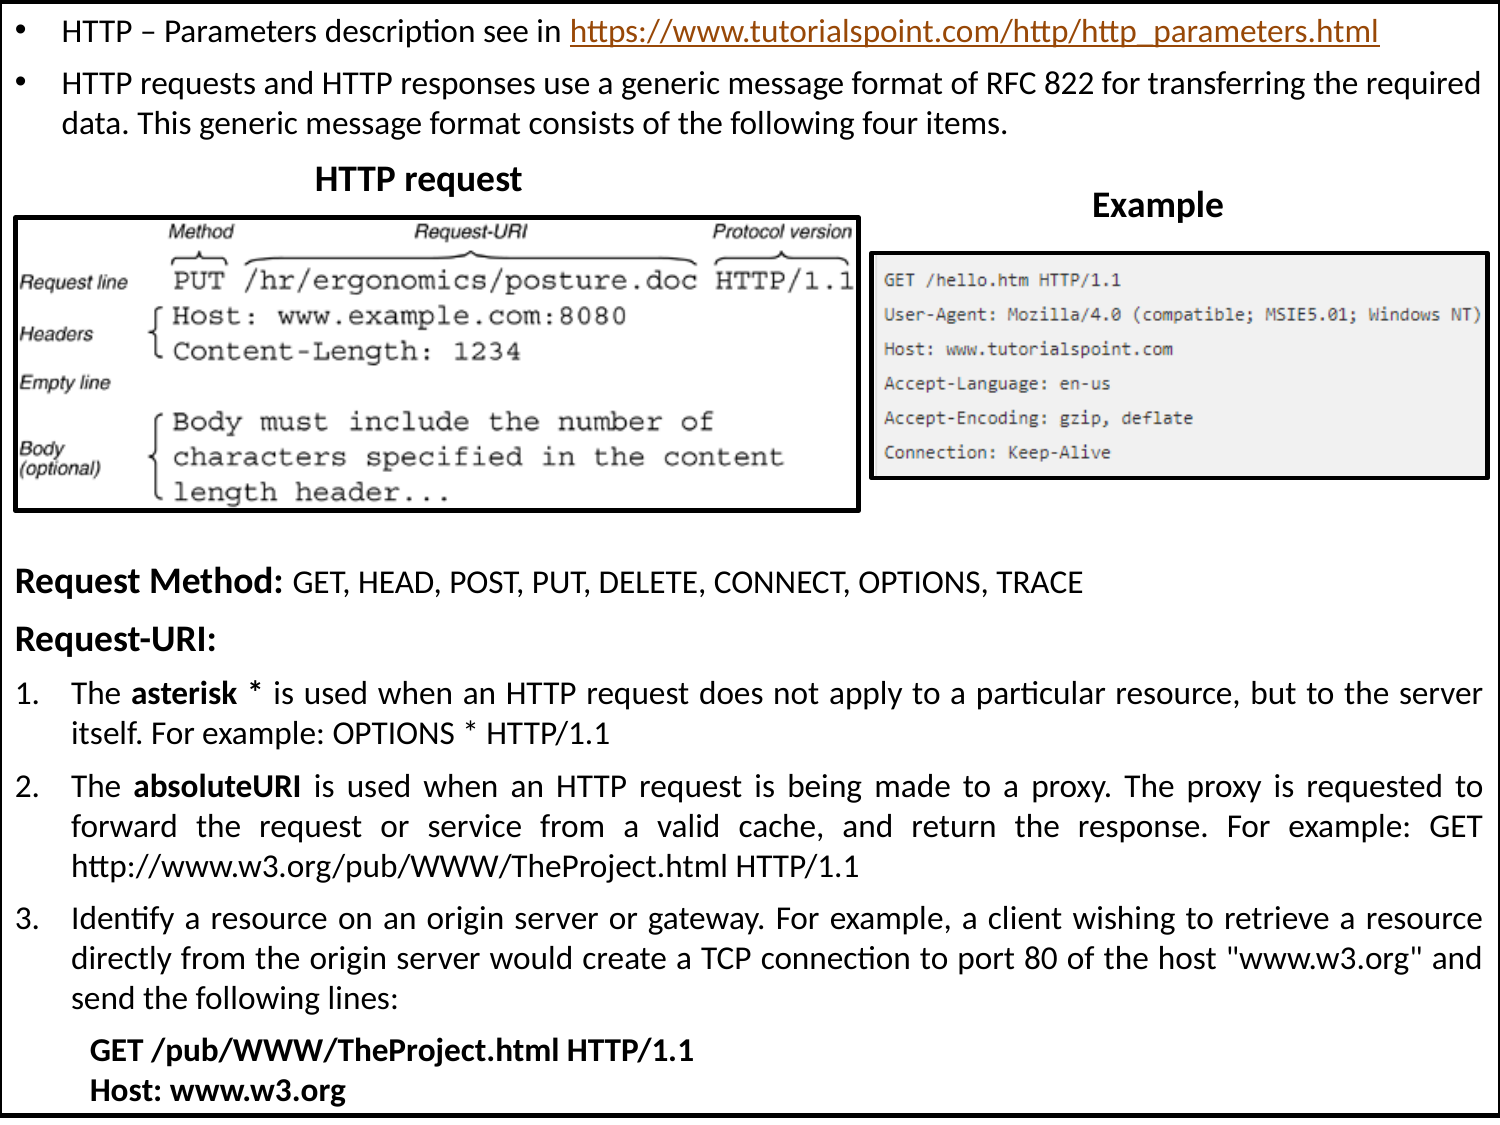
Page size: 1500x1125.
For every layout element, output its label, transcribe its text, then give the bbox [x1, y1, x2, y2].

text_box HTTP – Parameters description see in https://www.tutorialspoint.com/http/http_parameters.html HTTP requests and HTTP responses use a generic message format of RFC 822 for transferring the required data. This generic message format consists of the following four items. HTTP request Request Method: GET, HEAD, POST, PUT, DELETE, CONNECT, OPTIONS, TRACE Request-URI: The asterisk * is used when an HTTP request does not apply to a particular resource, but to the server itself. For example: OPTIONS * HTTP/1.1 The absoluteURI is used when an HTTP request is being made to a proxy. The proxy is requested to forward the request or service from a valid cache, and return the response. For example: GET http://www.w3.org/pub/WWW/TheProject.html HTTP/1.1 Identify a resource on an origin server or gateway. For example, a client wishing to retrieve a resource directly from the origin server would create a TCP connection to port 80 of the host "www.w3.org" and send the following lines: GET /pub/WWW/TheProject.html HTTP/1.1 Host: www.w3.org [0, 1, 1500, 1116]
picture [873, 255, 1486, 476]
picture [17, 219, 857, 509]
text_box Example [1077, 172, 1240, 233]
